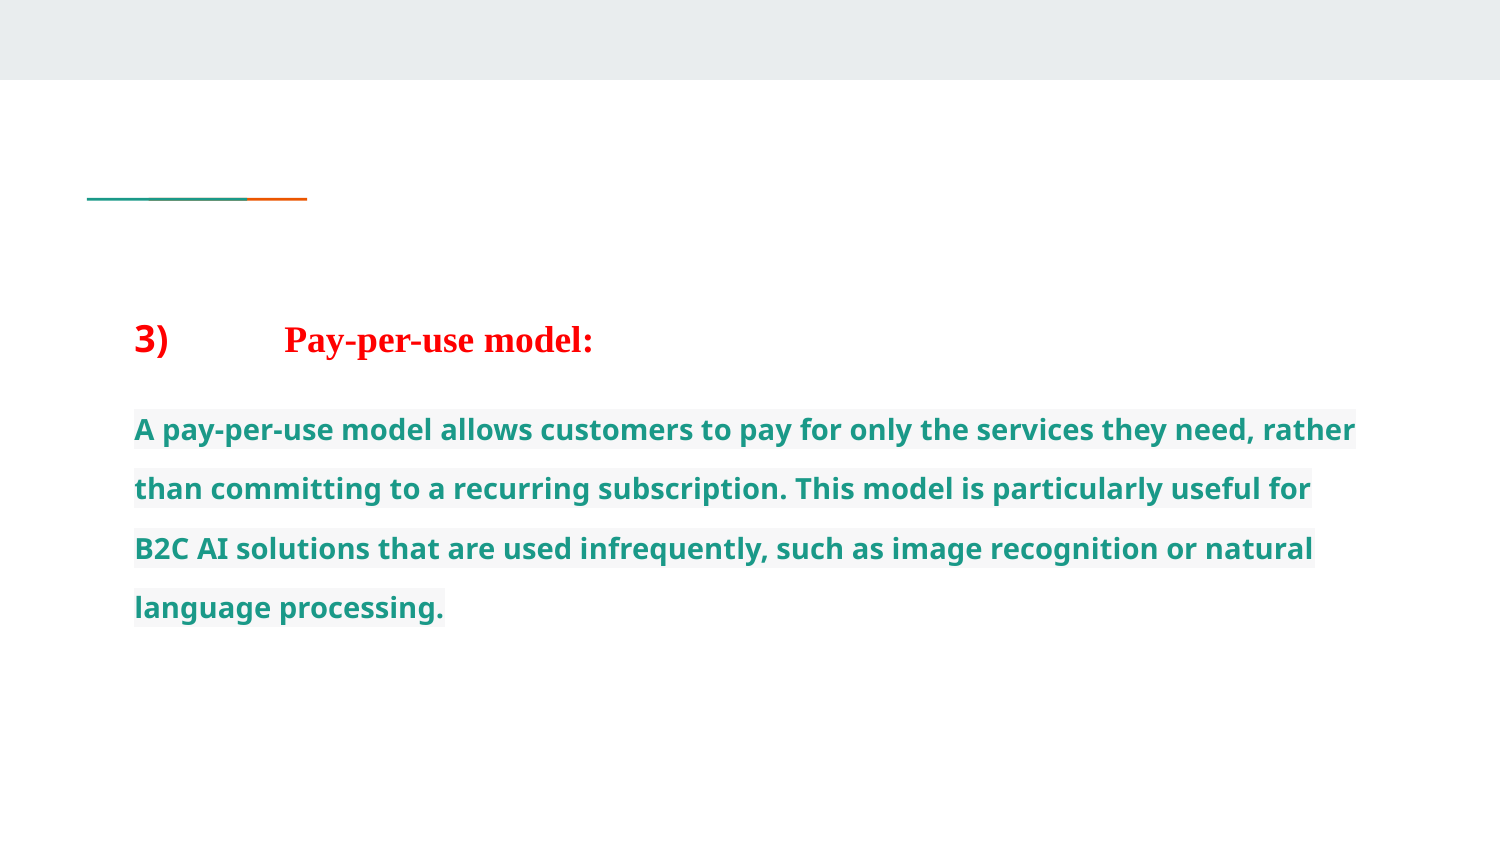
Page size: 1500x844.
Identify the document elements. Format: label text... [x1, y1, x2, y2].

list 3) Pay-per-use model: A pay-per-use model allows customers to pay for only the services they need, rather than committing to a recurring subscription. This model is particularly useful for B2C AI solutions that are used infrequently, such as image recognition or natural language processing. [119, 290, 1381, 662]
